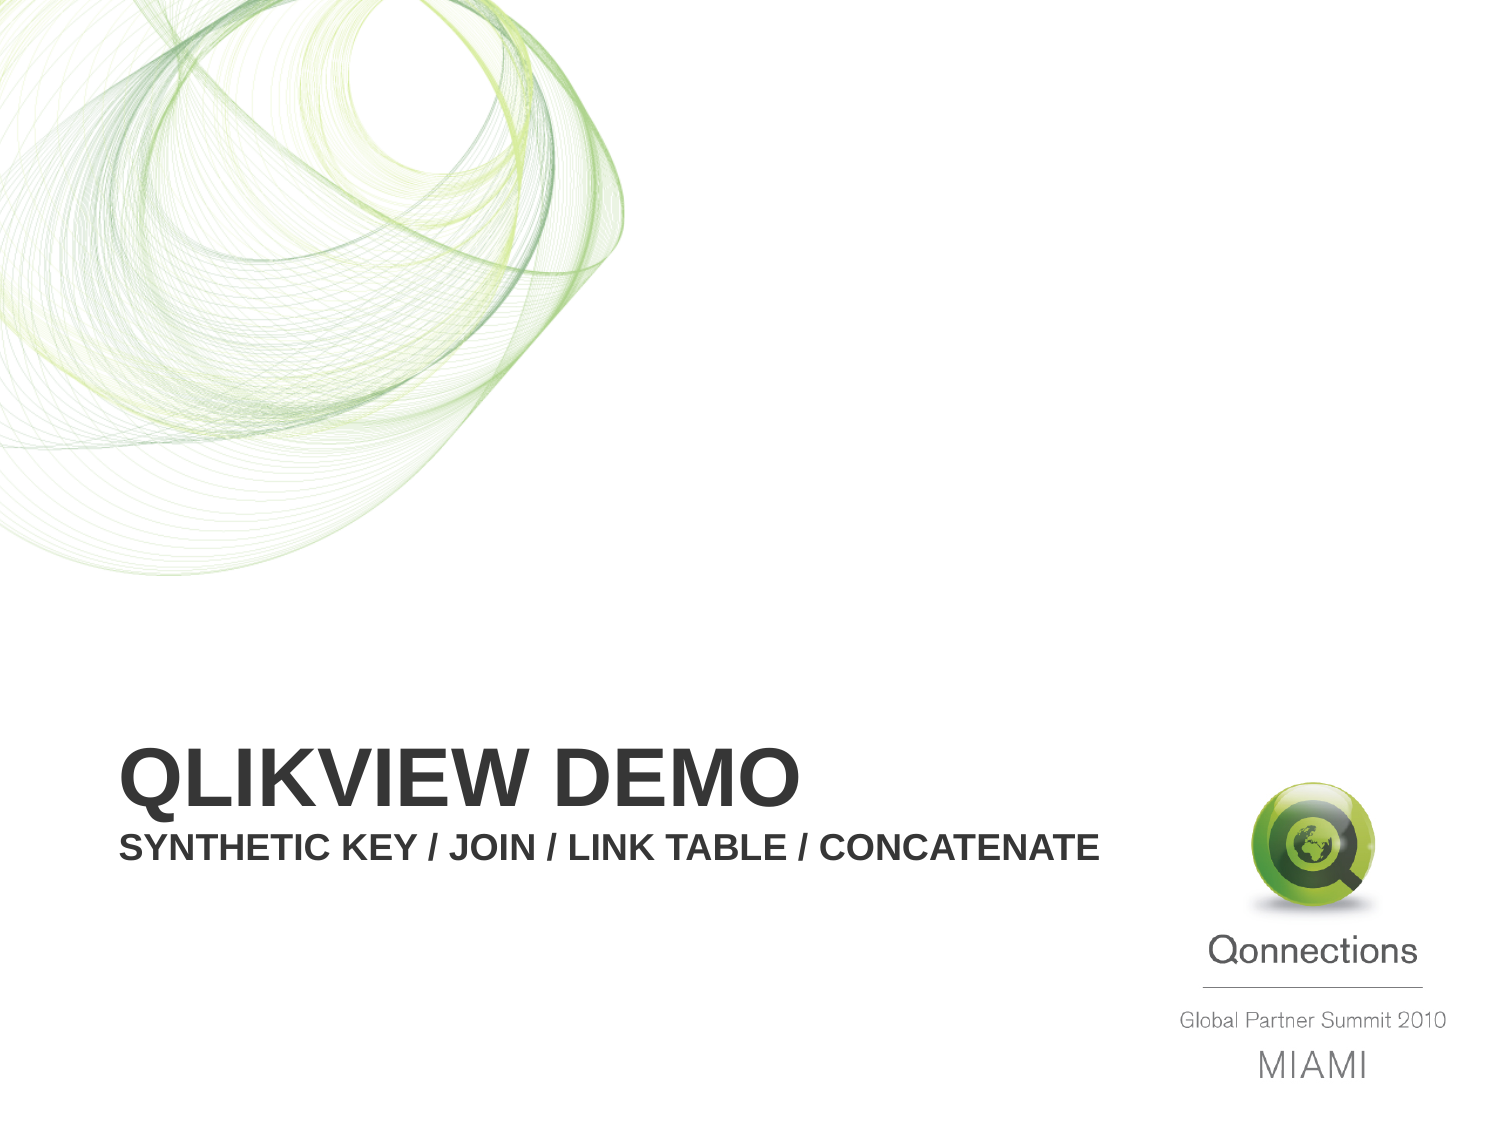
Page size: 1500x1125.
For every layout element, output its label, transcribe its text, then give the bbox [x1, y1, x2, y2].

picture [0, 0, 625, 576]
title QlikView DEMO synthetic key / join / link Table / concatenate [118, 722, 1394, 947]
picture [1179, 774, 1446, 1088]
